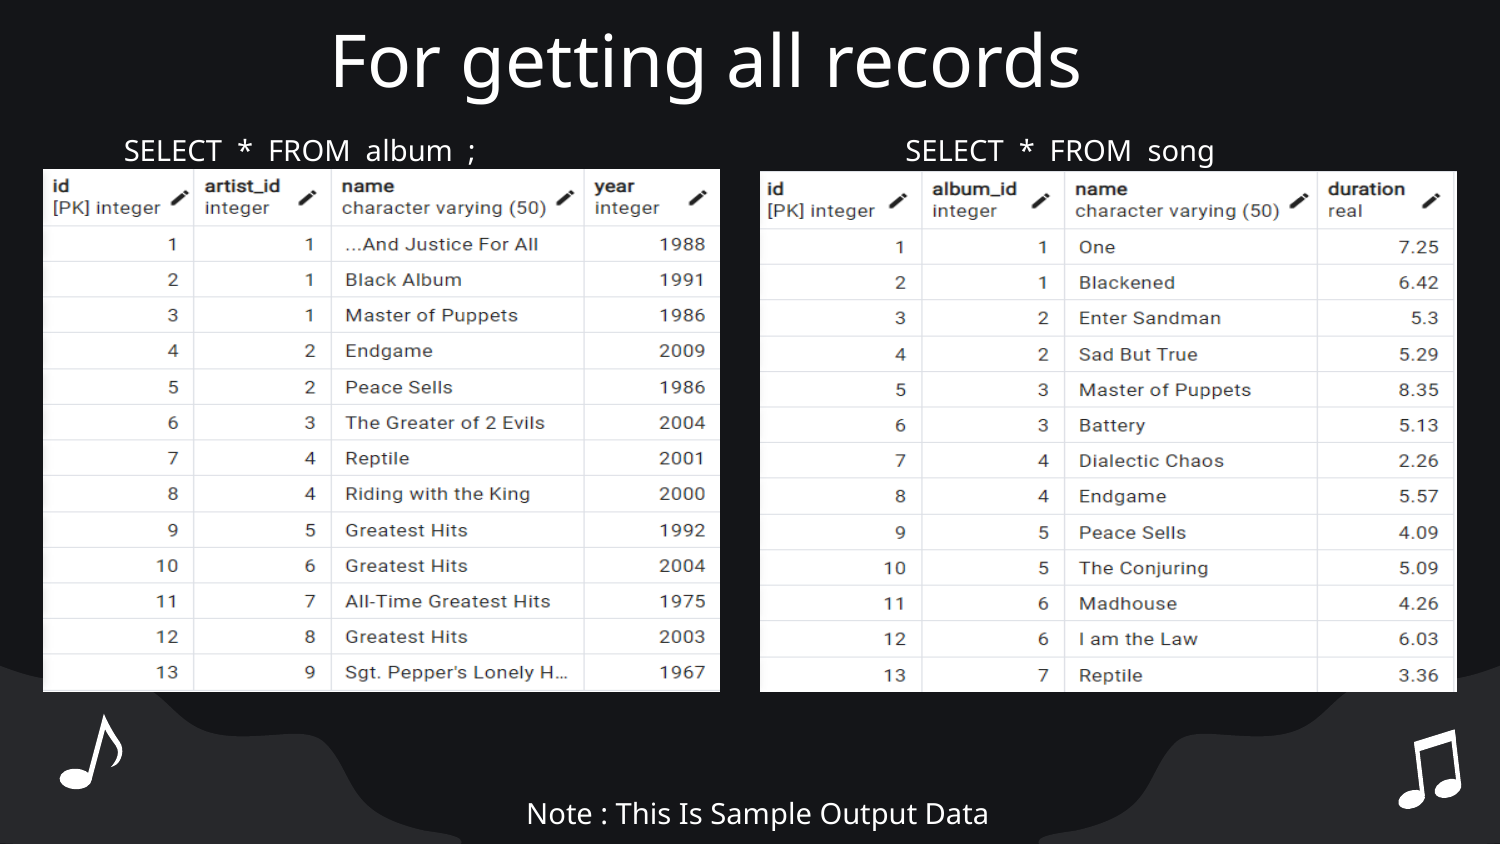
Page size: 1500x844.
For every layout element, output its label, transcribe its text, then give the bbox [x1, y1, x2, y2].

text_box SELECT * FROM song ; [863, 116, 1234, 169]
text_box Note : This Is Sample Output Data [99, 780, 1417, 844]
title For getting all records [230, 0, 1183, 94]
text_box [1393, 732, 1461, 807]
picture [42, 169, 720, 692]
subtitle SELECT * FROM album ; [69, 116, 508, 168]
picture [760, 171, 1458, 692]
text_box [65, 712, 124, 794]
